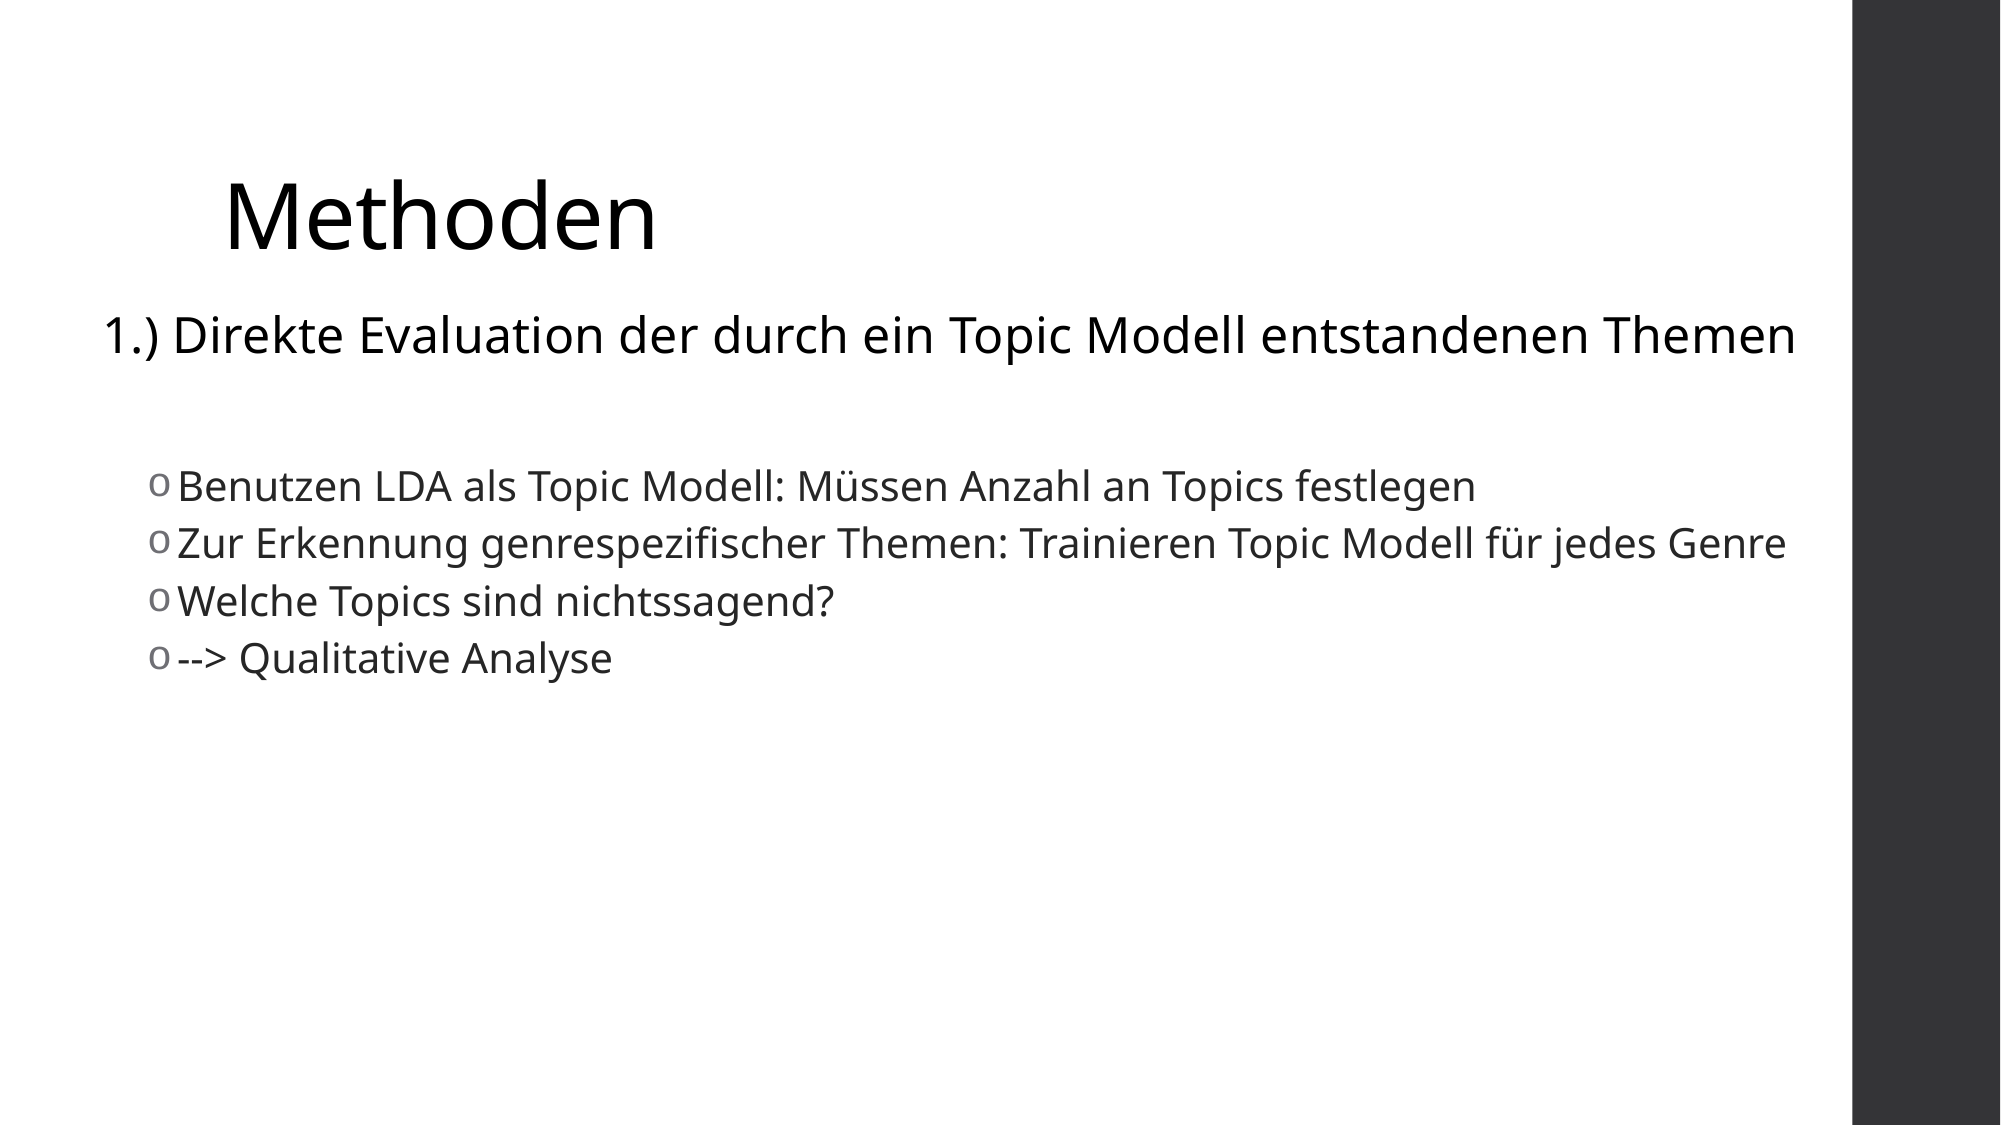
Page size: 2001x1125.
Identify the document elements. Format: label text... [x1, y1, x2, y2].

list 1.) Direkte Evaluation der durch ein Topic Modell entstandenen Themen Benutzen LDA als Topic Modell: Müssen Anzahl an Topics festlegen Zur Erkennung genrespezifischer Themen: Trainieren Topic Modell für jedes Genre Welche Topics sind nichtssagend? --> Qualitative Analyse [87, 299, 1847, 1014]
title Methoden [206, 60, 1797, 278]
